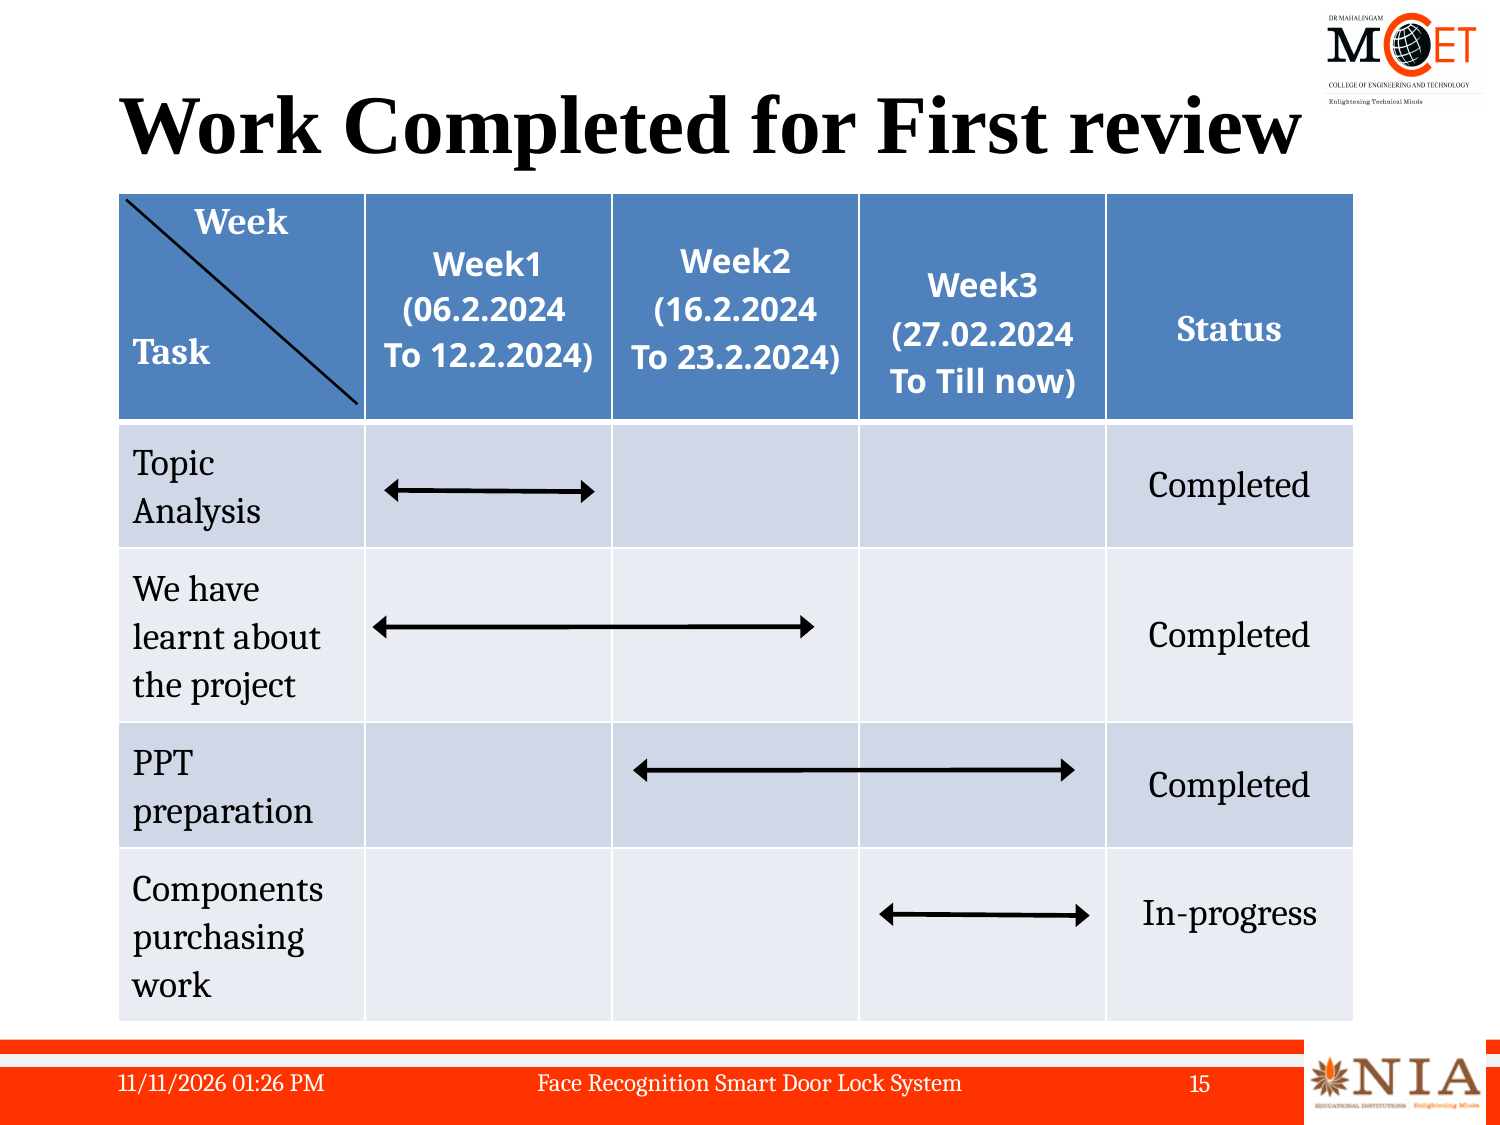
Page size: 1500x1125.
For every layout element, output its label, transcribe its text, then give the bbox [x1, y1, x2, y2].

table_cell [613, 425, 858, 547]
table_cell Completed [1107, 425, 1353, 547]
text_box [372, 616, 815, 638]
table_header Week2 (16.2.2024 To 23.2.2024) [613, 194, 858, 419]
footer Face Recognition Smart Door Lock System [496, 1060, 1004, 1103]
table_header Week3 (27.02.2024 To Till now) [860, 194, 1105, 419]
table_cell [613, 723, 858, 847]
table_cell We have learnt about the project [119, 549, 364, 721]
table_cell [366, 849, 611, 1021]
table_cell [860, 425, 1105, 547]
table_cell Components purchasing work [119, 849, 364, 1021]
table_cell [366, 723, 611, 847]
text_box [384, 479, 595, 502]
table_cell [613, 549, 858, 721]
table_cell [613, 849, 858, 1021]
table_cell In-progress [1107, 849, 1353, 1021]
title Work Completed for First review [102, 59, 1398, 194]
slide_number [103, 1060, 441, 1103]
picture [1319, 10, 1486, 107]
table_header Week Task [119, 194, 364, 419]
text_box [879, 903, 1090, 926]
table_header Week1 (06.2.2024 To 12.2.2024) [366, 194, 611, 419]
table_cell Completed [1107, 723, 1353, 847]
table_cell Topic Analysis [119, 425, 364, 547]
table_cell [366, 549, 611, 721]
table_cell Completed [1107, 549, 1353, 721]
table_cell [860, 549, 1105, 721]
table_cell [860, 723, 1105, 847]
slide_number 15 [1059, 1060, 1226, 1105]
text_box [126, 199, 358, 405]
picture [1304, 1039, 1486, 1125]
table_cell [860, 849, 1105, 1021]
table_cell PPT preparation [119, 723, 364, 847]
table_header Status [1107, 194, 1353, 419]
text_box [633, 759, 1075, 781]
table_cell [366, 425, 611, 547]
